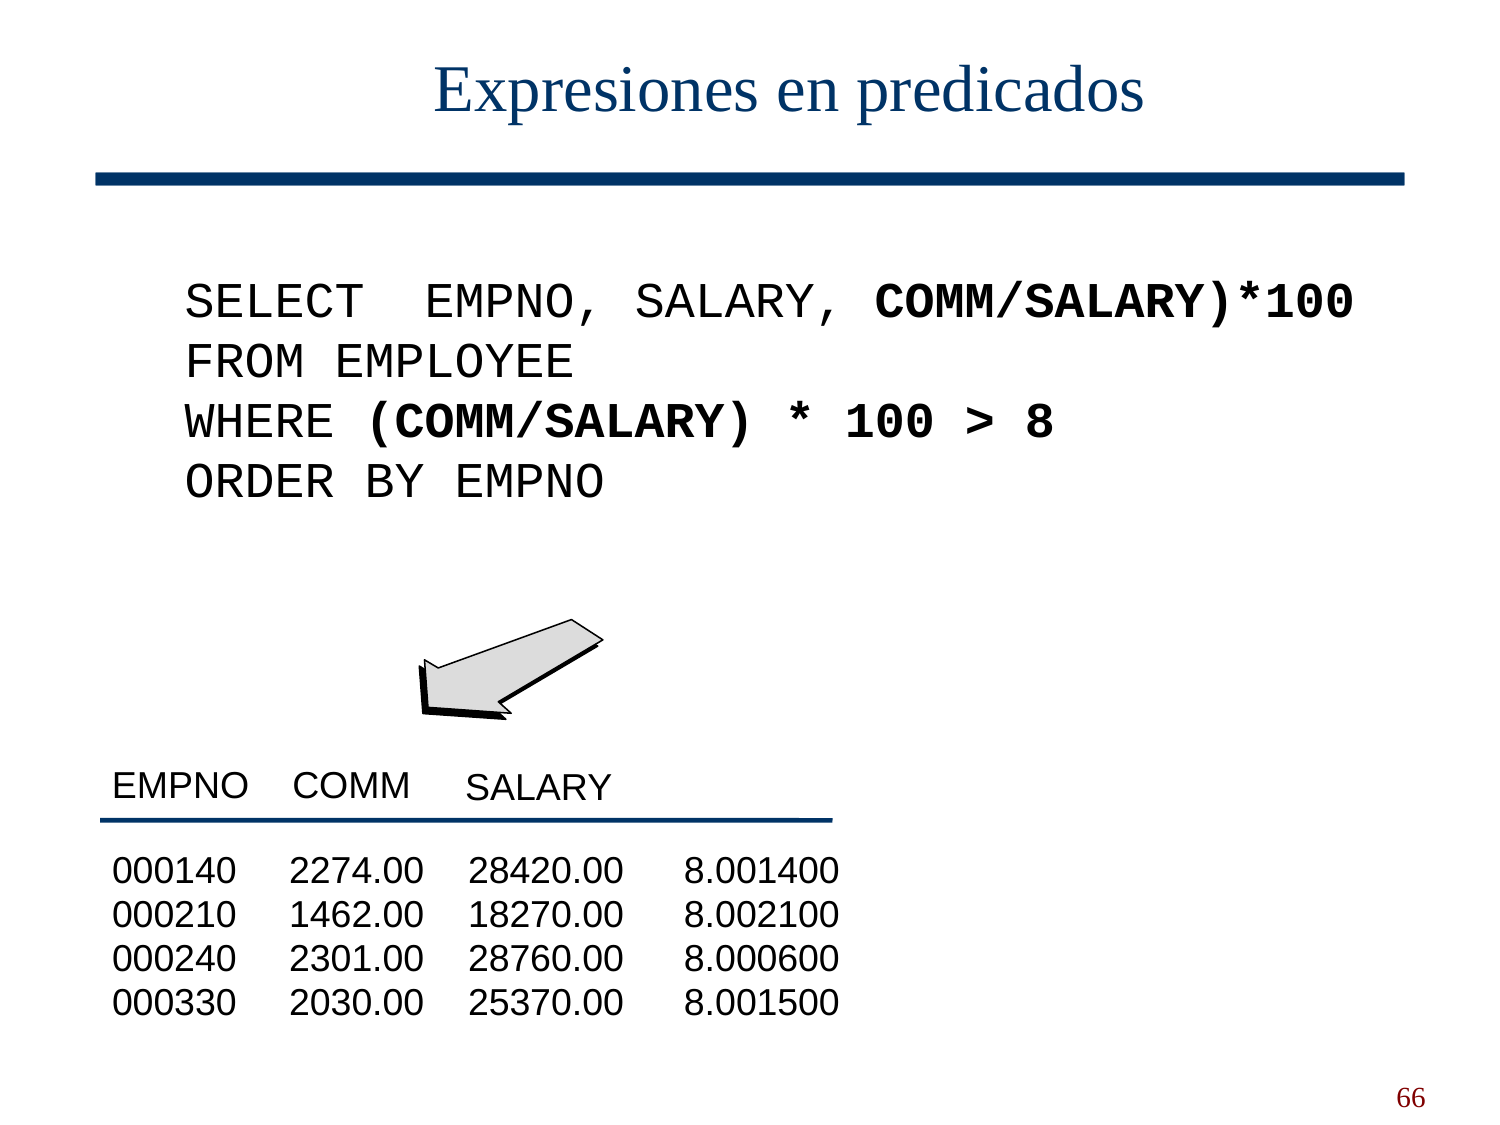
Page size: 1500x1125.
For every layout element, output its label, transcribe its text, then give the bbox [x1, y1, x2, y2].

slide_number 66 [1080, 1045, 1442, 1122]
title Expresiones en predicados [184, 20, 1397, 161]
text_box SELECT EMPNO, SALARY, COMM/SALARY)*100 FROM EMPLOYEE WHERE (COMM/SALARY) * 100 > 8 ORDER BY EMPNO [184, 267, 1489, 508]
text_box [419, 619, 604, 720]
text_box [111, 760, 841, 1024]
